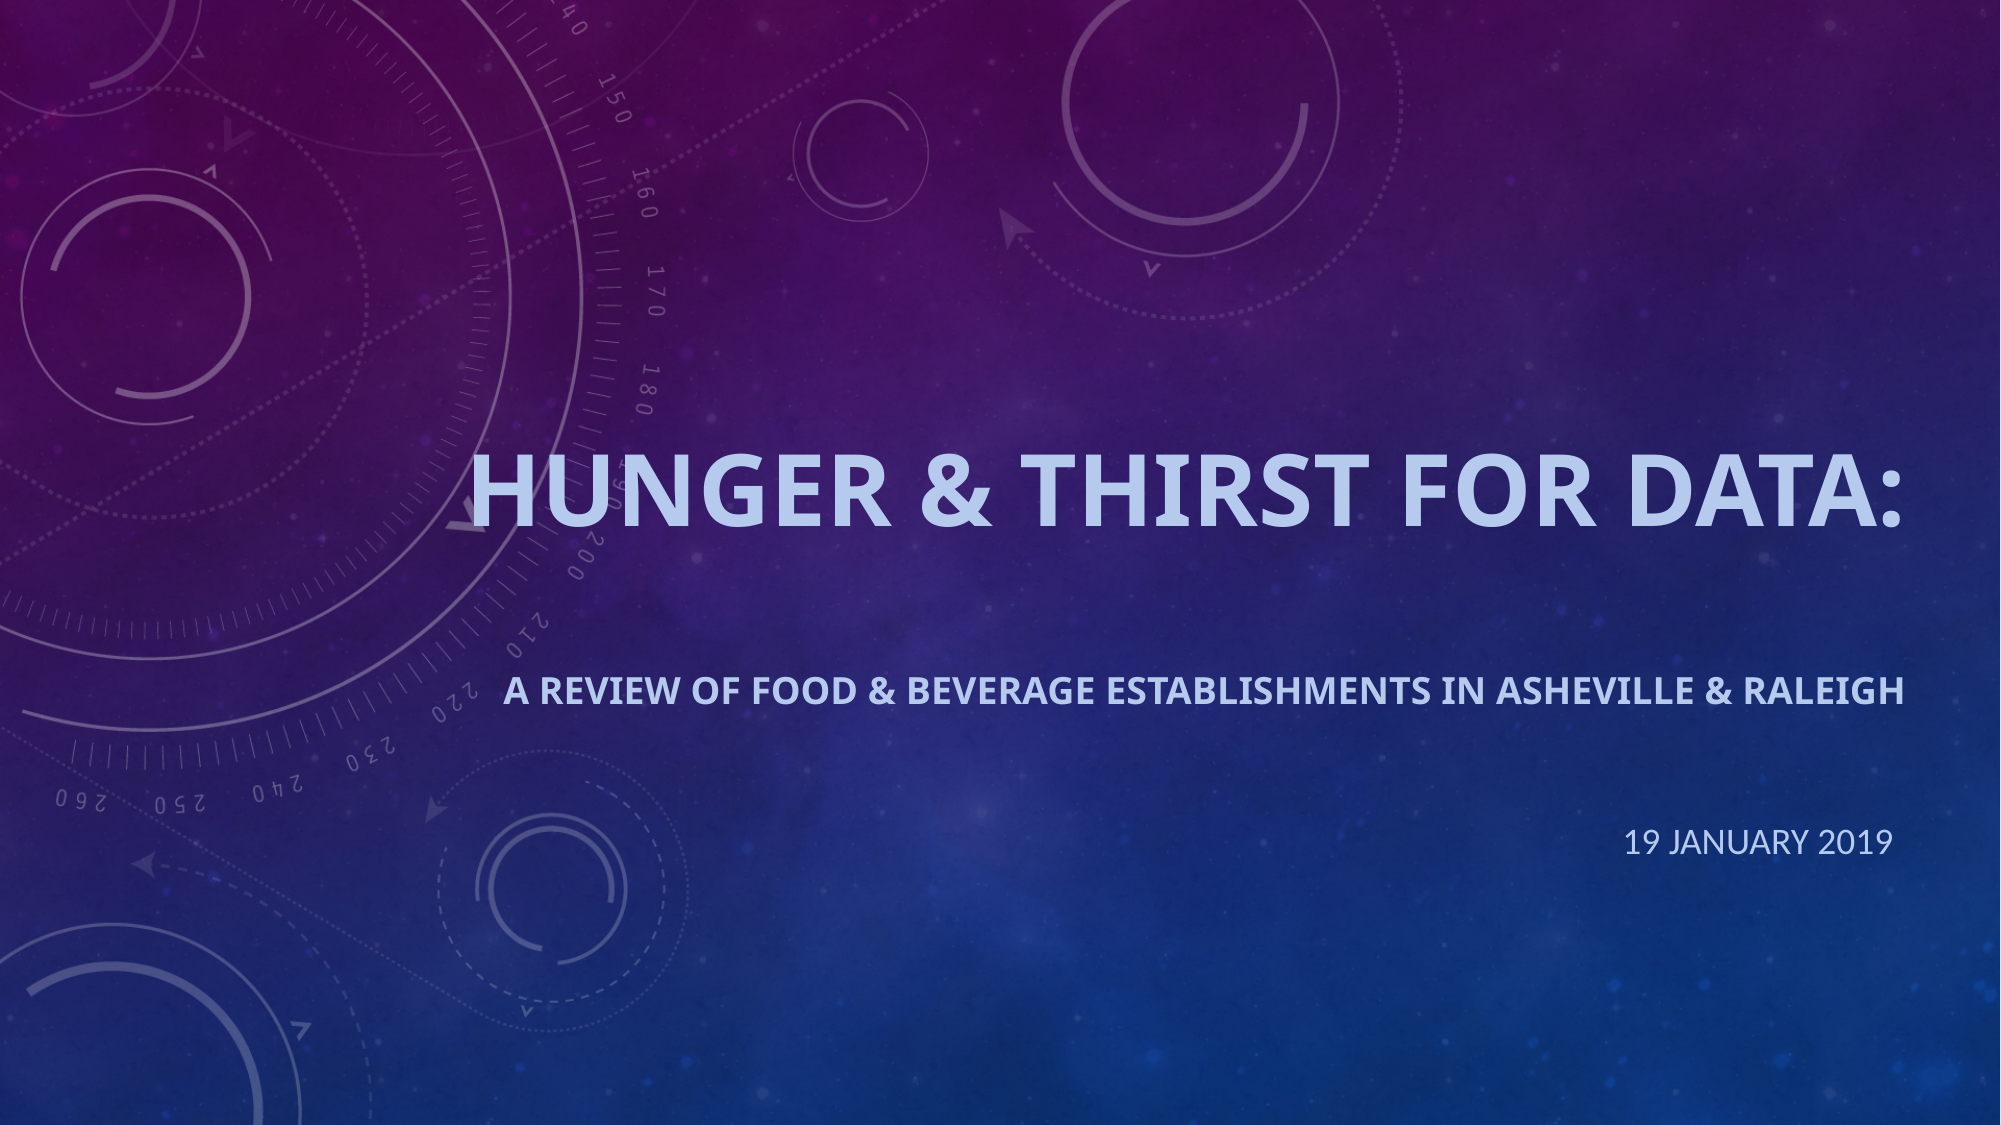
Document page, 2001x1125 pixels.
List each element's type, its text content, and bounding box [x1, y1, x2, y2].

title hunger & thirst for data: A review of food & Beverage establishments in Asheville & Raleigh [440, 322, 1923, 720]
subtitle 19 January 2019 [650, 809, 1909, 950]
picture [0, 0, 2001, 1125]
